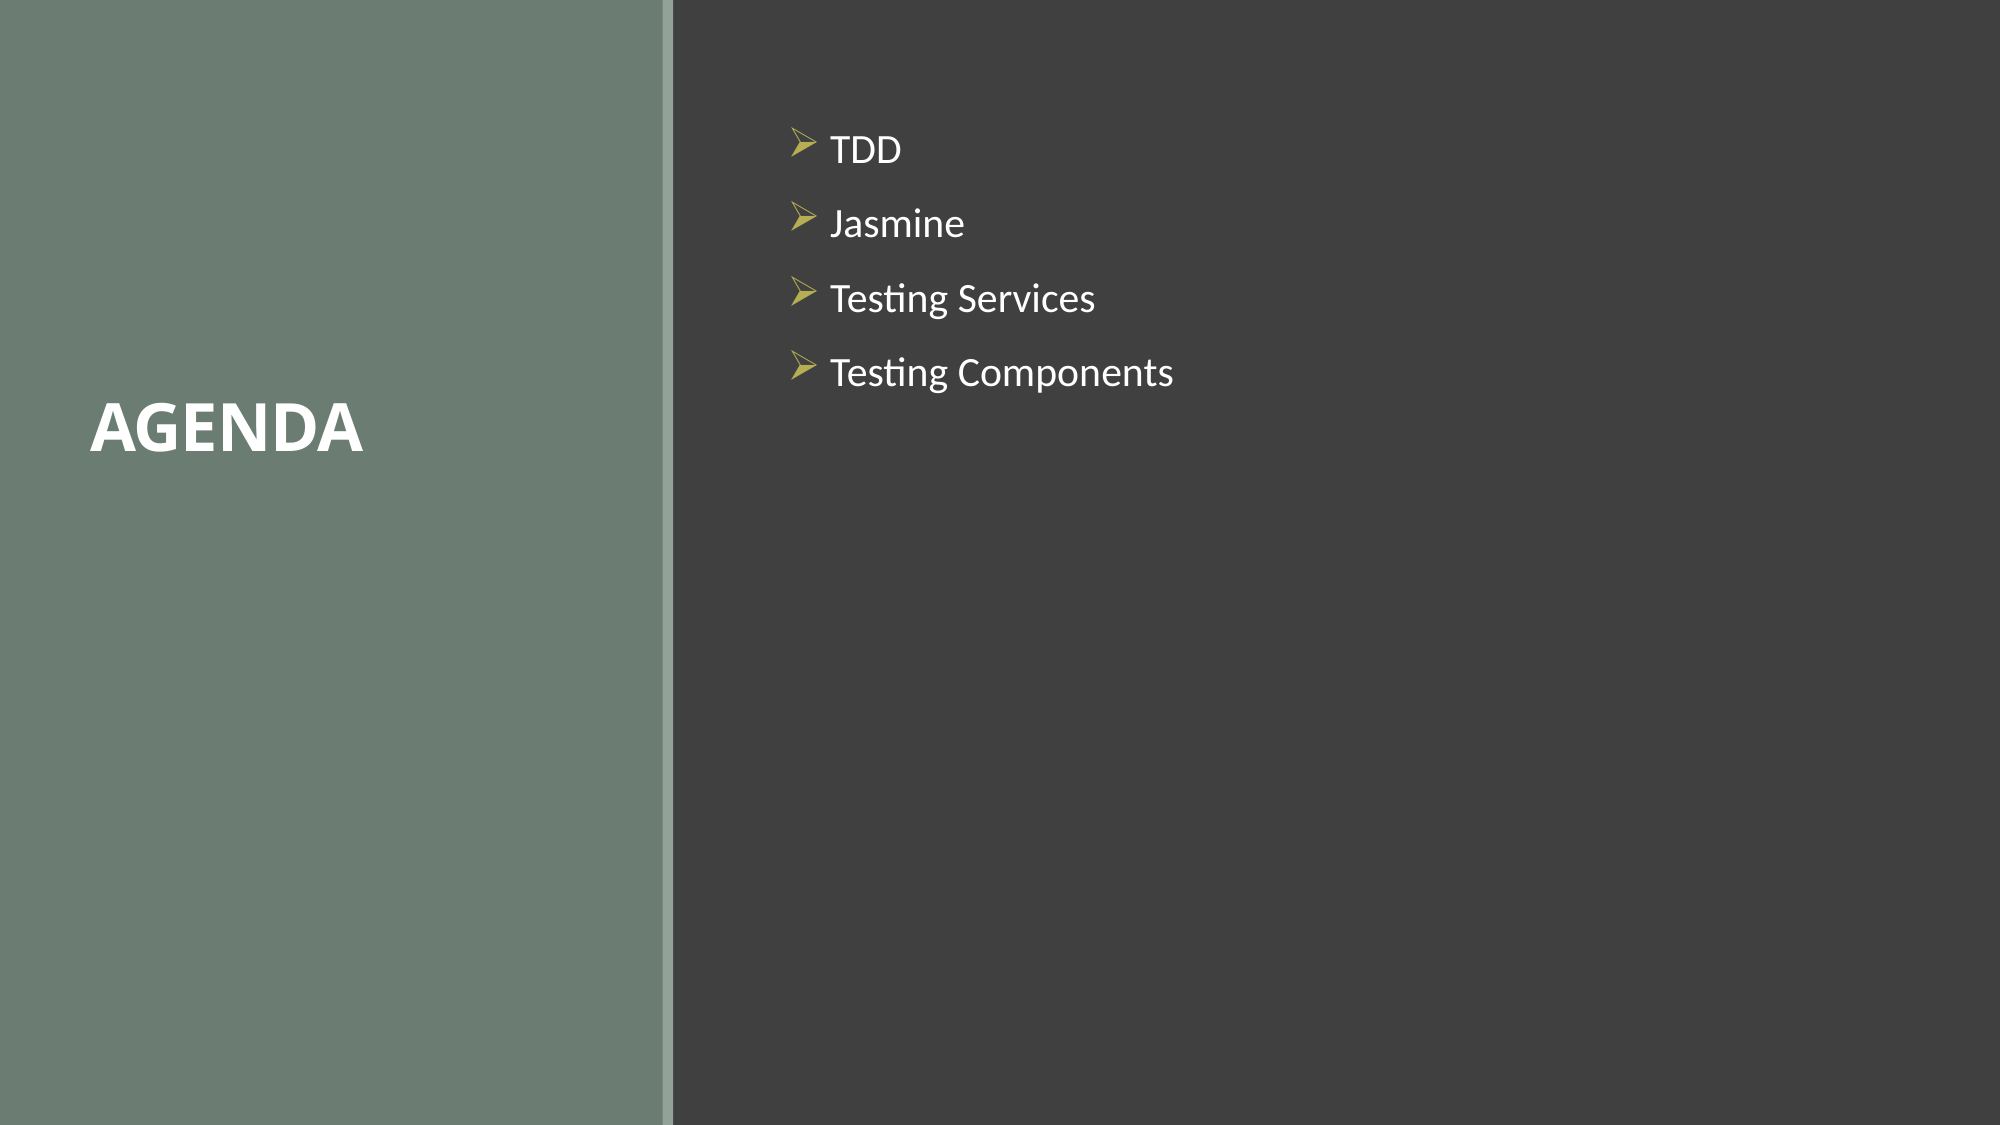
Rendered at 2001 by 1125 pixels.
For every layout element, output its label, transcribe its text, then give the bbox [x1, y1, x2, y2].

title AGENDA [75, 97, 600, 473]
list TDD Jasmine Testing Services Testing Components [787, 120, 1853, 983]
